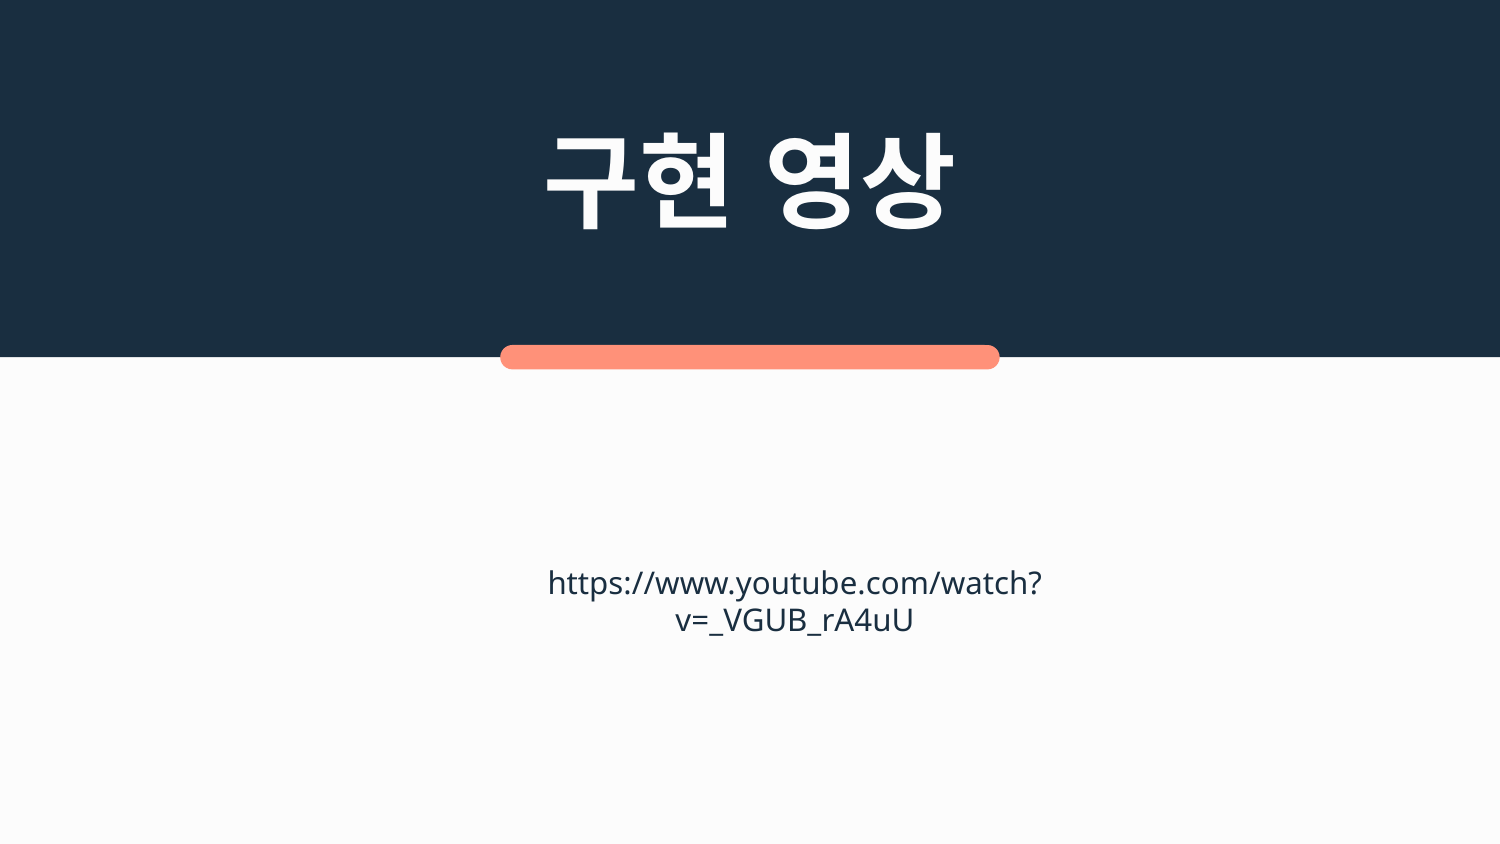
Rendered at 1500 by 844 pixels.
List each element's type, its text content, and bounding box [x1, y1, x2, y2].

text_box [500, 344, 1000, 370]
title 구현 영상 [352, 0, 1148, 358]
subtitle https://www.youtube.com/watch?v=_VGUB_rA4uU [415, 357, 1175, 844]
